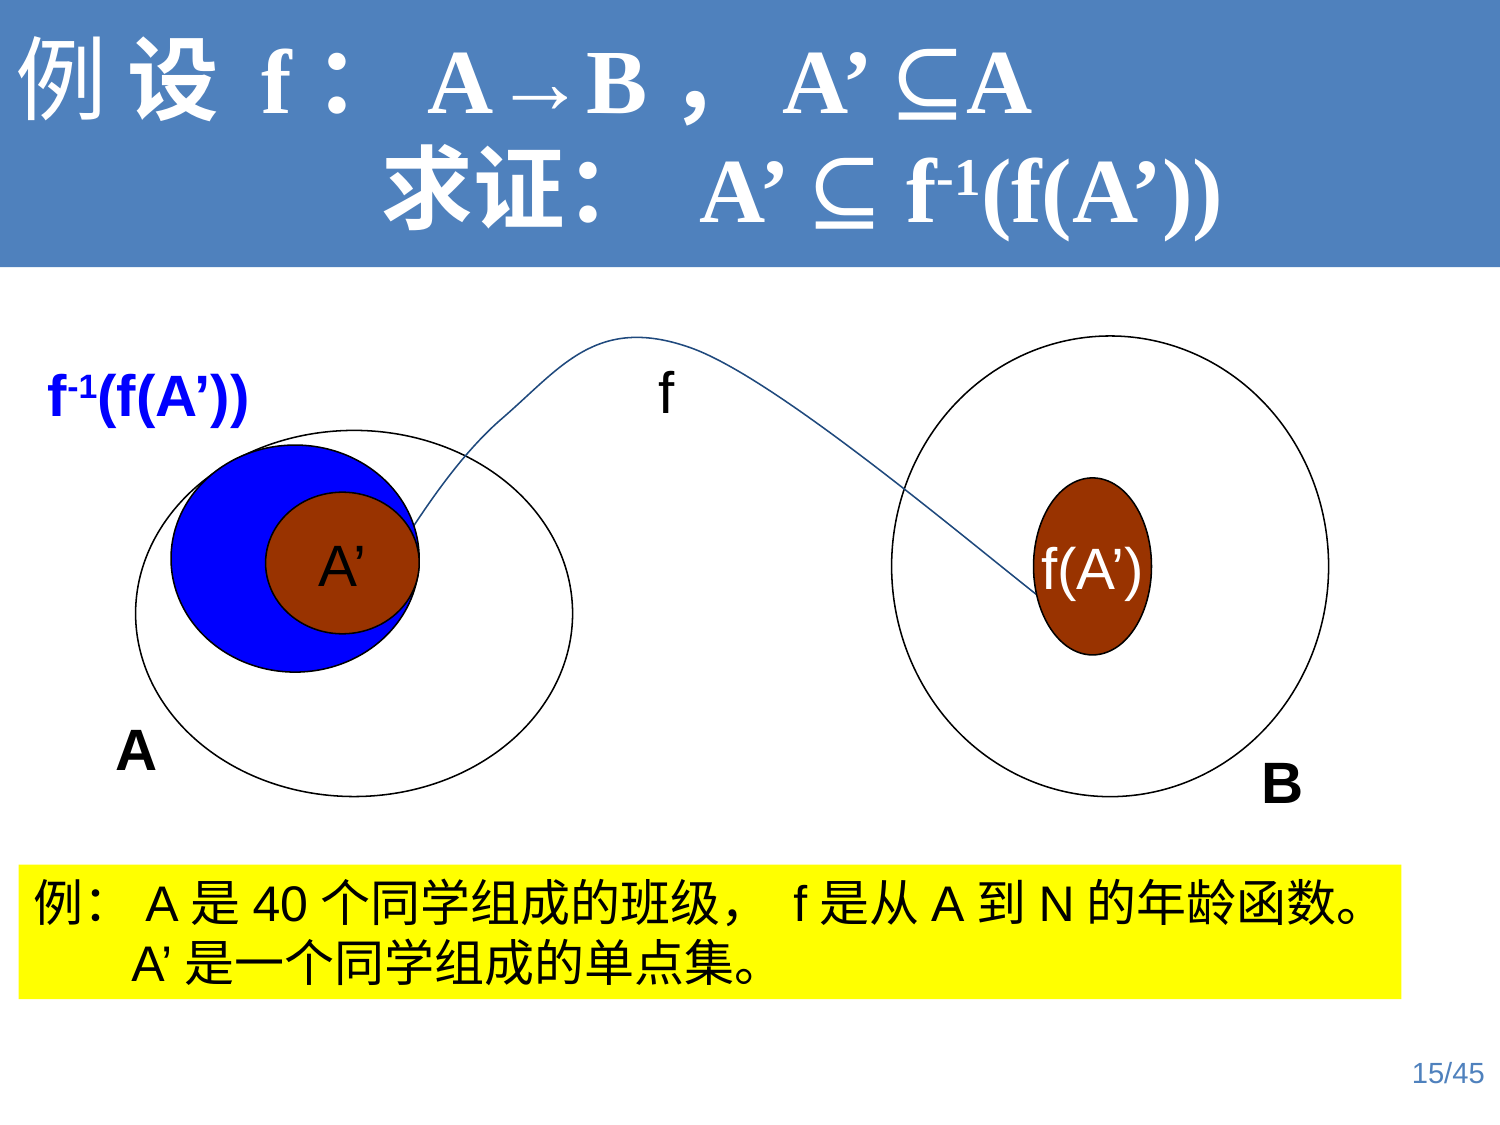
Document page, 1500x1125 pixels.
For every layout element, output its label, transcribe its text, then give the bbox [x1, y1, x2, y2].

title 例 设 f：A→B，A’ ⊆A 求证： A’ ⊆ f-1(f(A’)) [0, 0, 1500, 268]
slide_number 15/45 [1149, 1046, 1500, 1125]
text_box 例：A是40个同学组成的班级， f是从A到N的年龄函数。 A’是一个同学组成的单点集。 [18, 864, 1402, 1000]
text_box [29, 314, 1329, 824]
